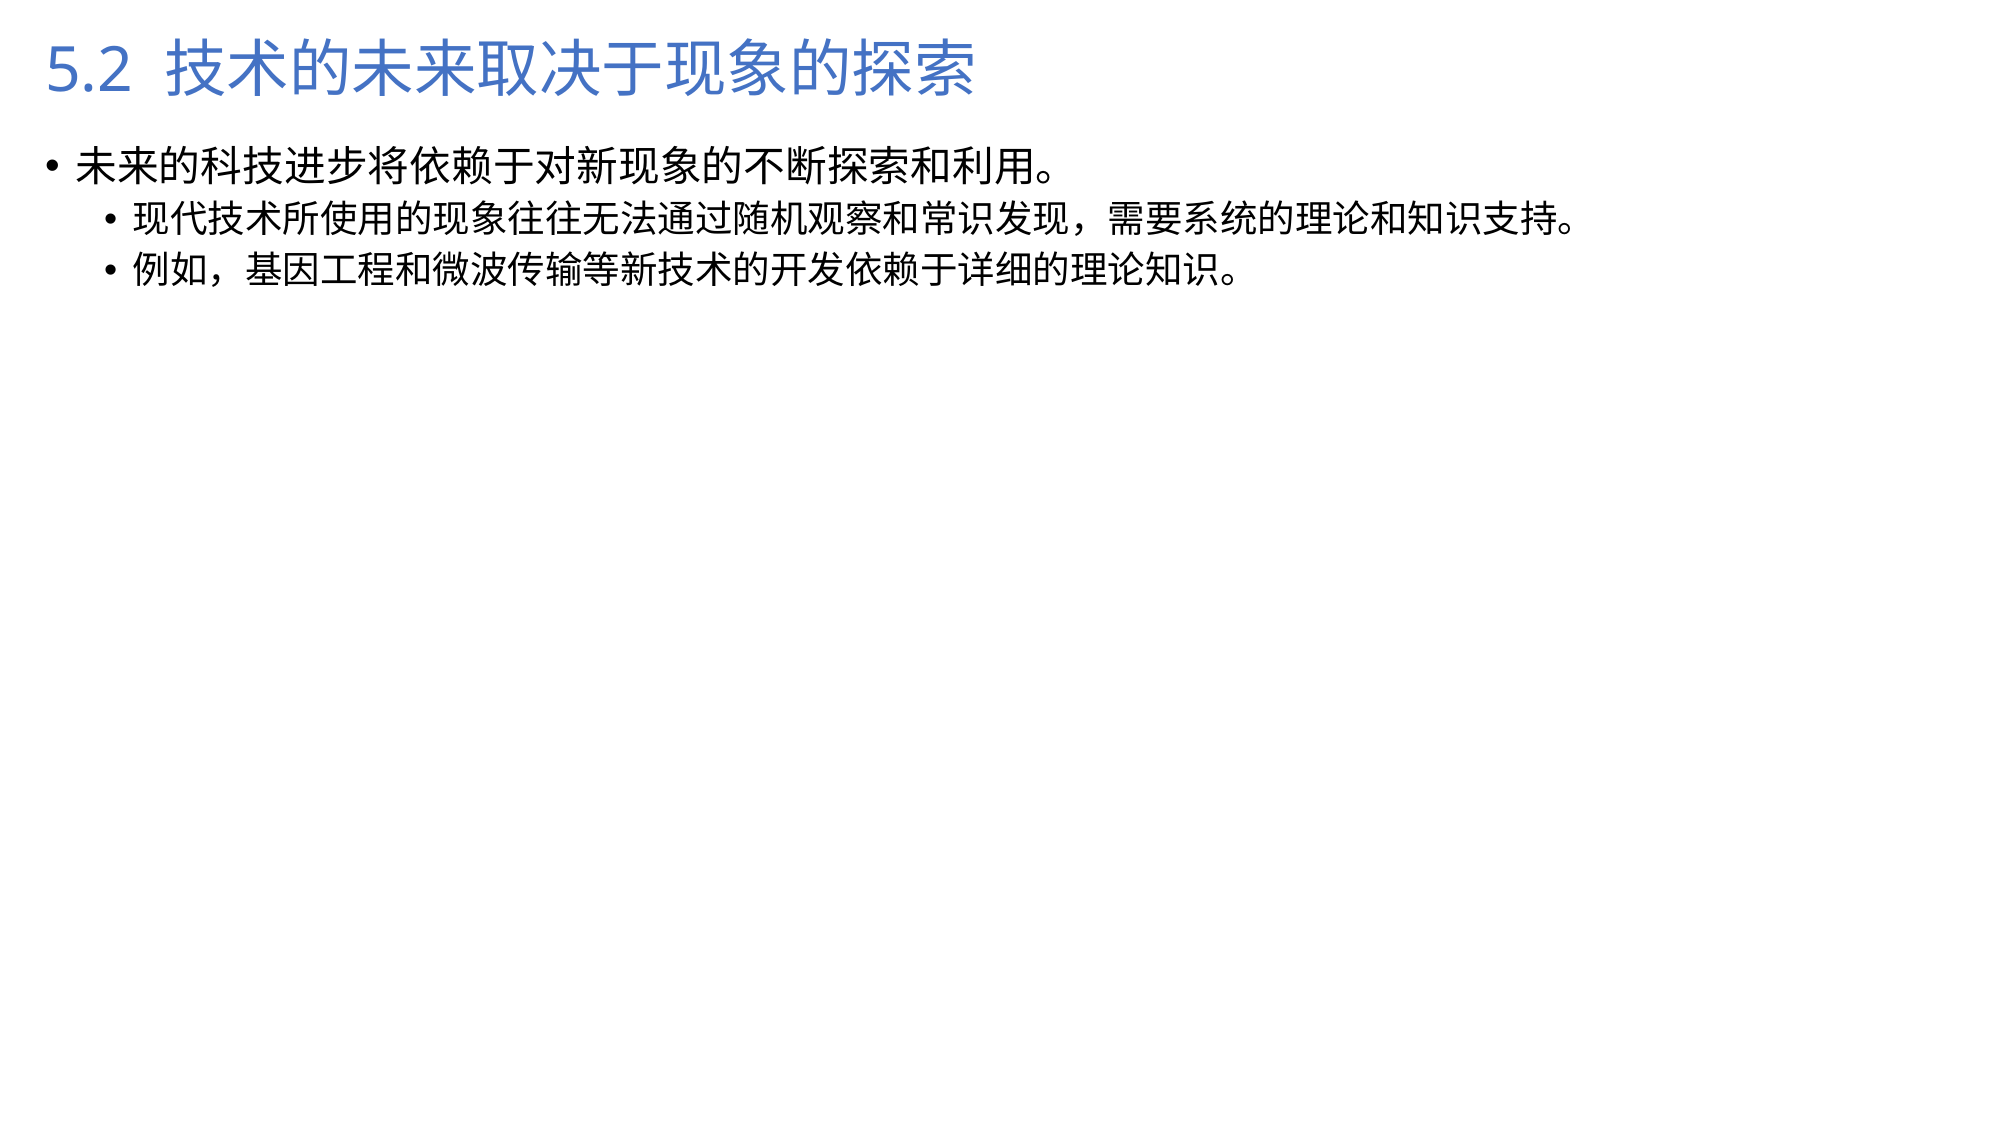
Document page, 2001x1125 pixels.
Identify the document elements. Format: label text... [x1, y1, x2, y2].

list 未来的科技进步将依赖于对新现象的不断探索和利用。 现代技术所使用的现象往往无法通过随机观察和常识发现，需要系统的理论和知识支持。 例如，基因工程和微波传输等新技术的开发依赖于详细的理论知识。 [30, 137, 1970, 1065]
title 5.2 技术的未来取决于现象的探索 [30, 29, 1970, 93]
